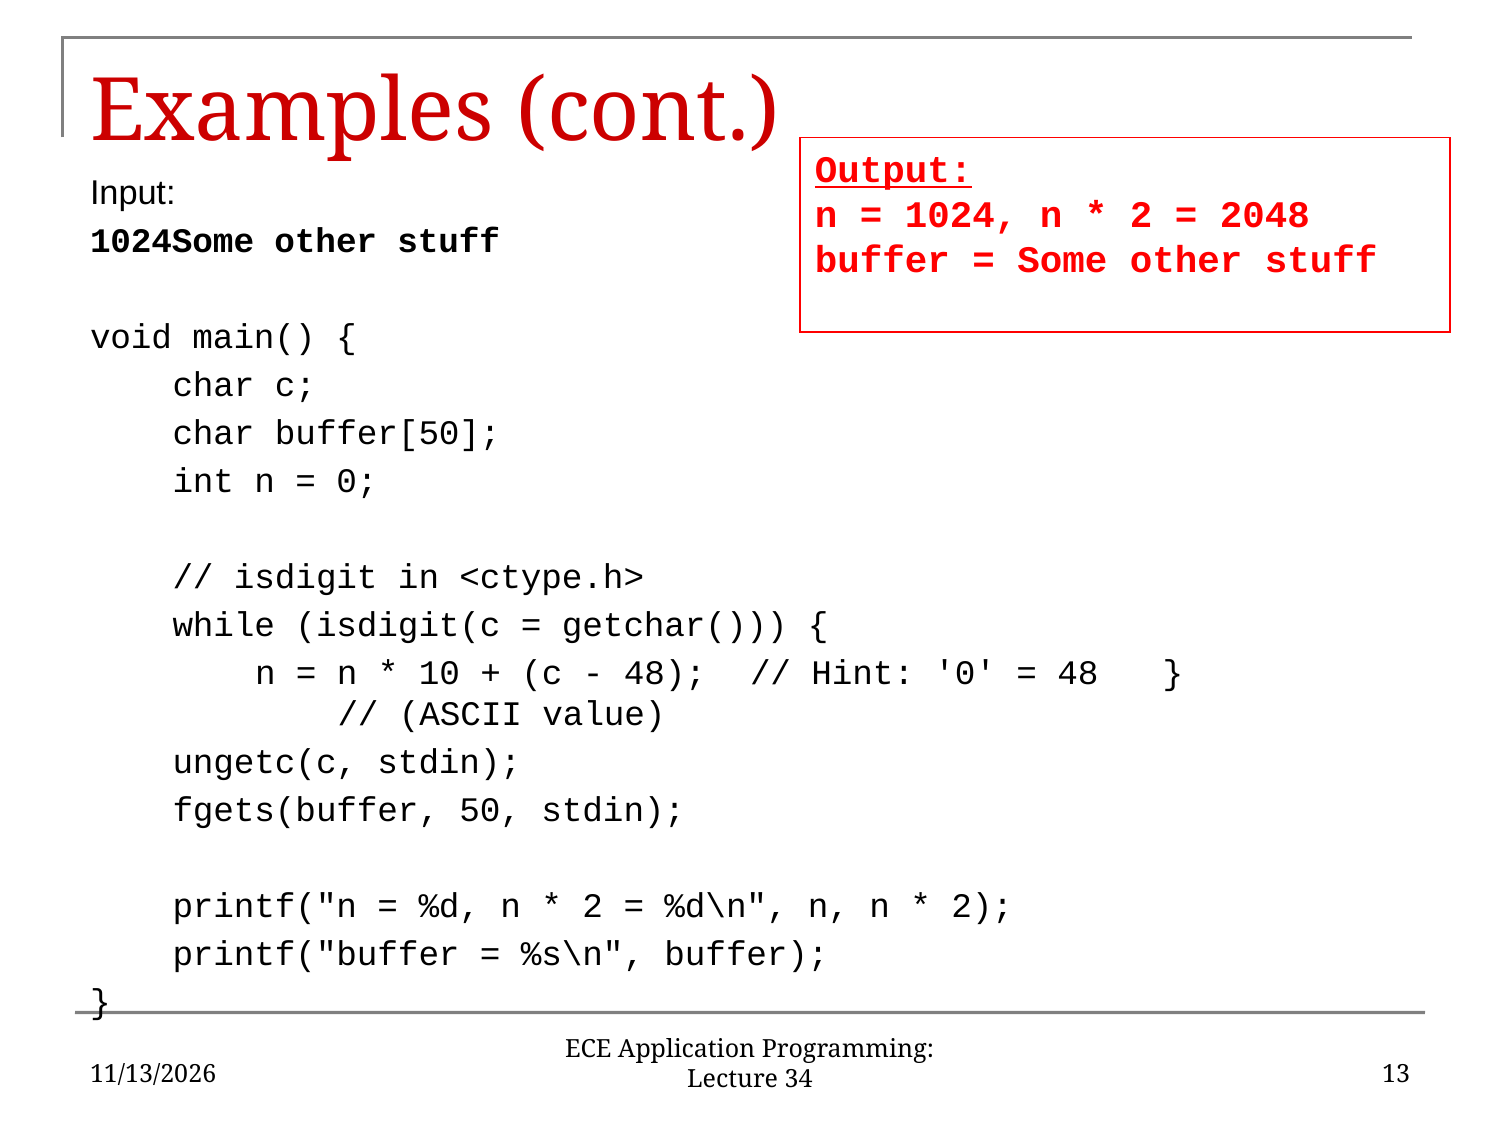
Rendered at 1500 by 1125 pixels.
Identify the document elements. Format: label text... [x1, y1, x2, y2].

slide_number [74, 1023, 426, 1100]
text_box Output: n = 1024, n * 2 = 2048 buffer = Some other stuff [800, 137, 1450, 333]
list Input: 1024Some other stuff void main() { char c; char buffer[50]; int n = 0; // isdigit in <ctype.h> while (isdigit(c = getchar())) { n = n * 10 + (c - 48); // Hint: '0' = 48 } // (ASCII value) ungetc(c, stdin); fgets(buffer, 50, stdin); printf("n = %d, n * 2 = %d\n", n, n * 2); printf("buffer = %s\n", buffer); } [75, 162, 1425, 1038]
title Examples (cont.) [75, 45, 1425, 162]
slide_number 13 [1074, 1023, 1426, 1100]
footer ECE Application Programming: Lecture 34 [512, 1024, 988, 1101]
